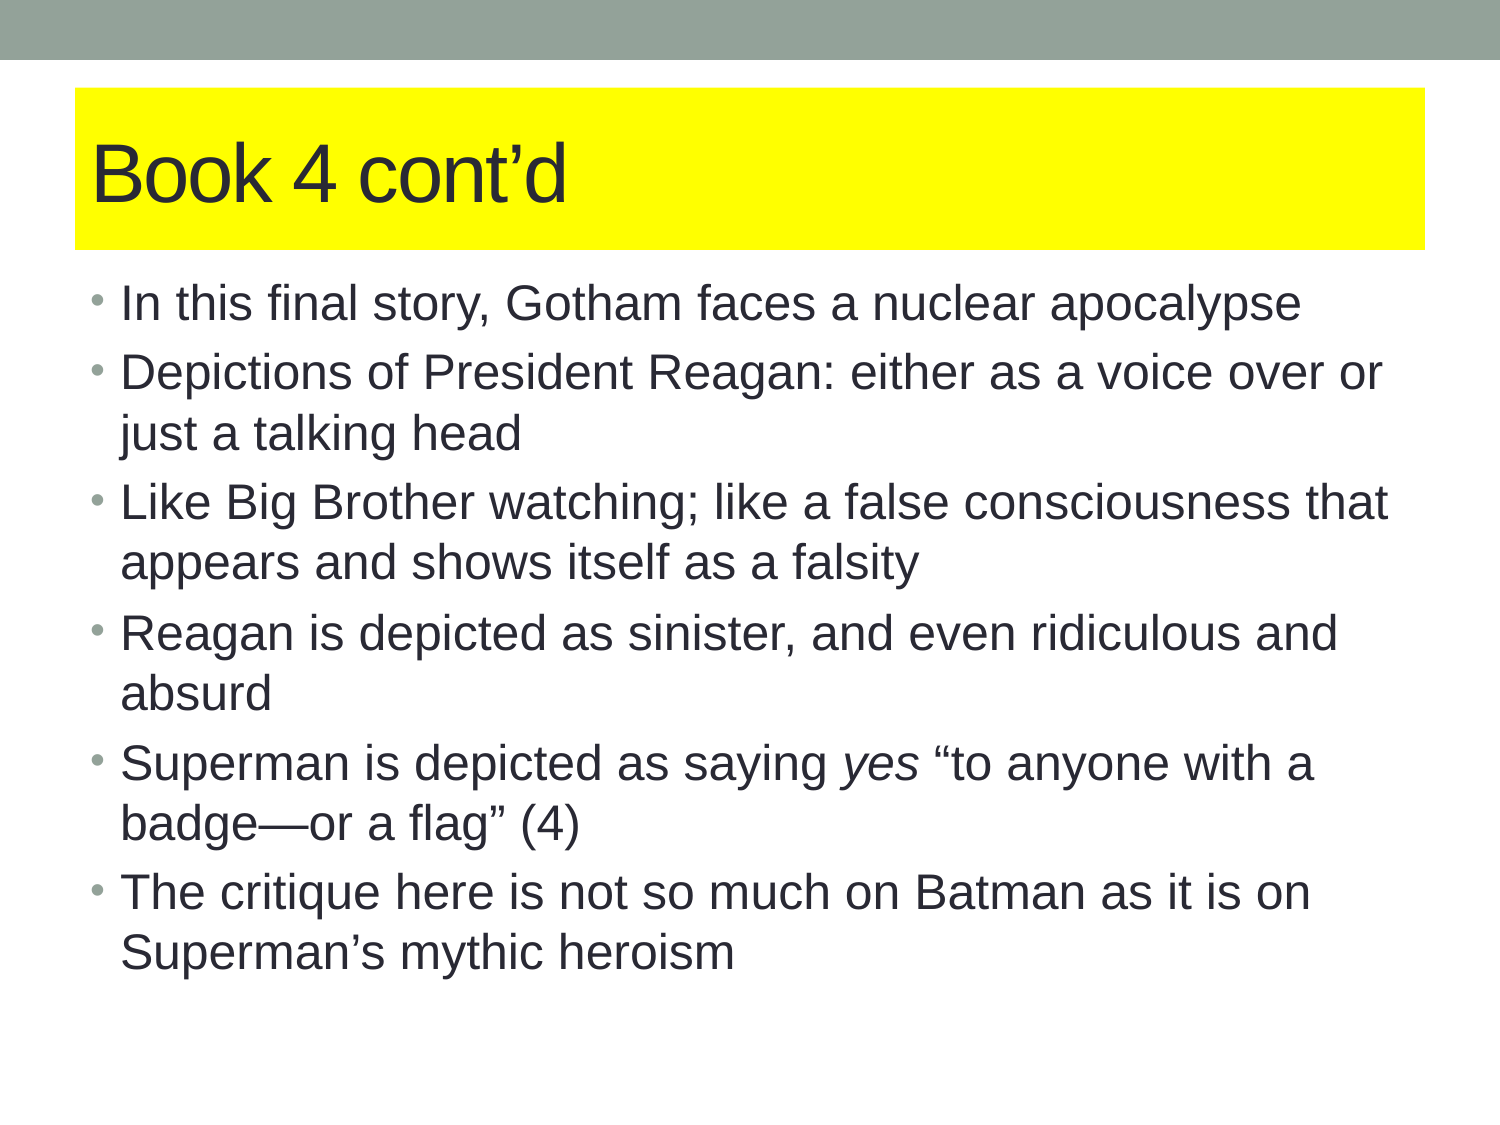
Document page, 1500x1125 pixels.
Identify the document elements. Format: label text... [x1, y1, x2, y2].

title Book 4 cont’d [75, 87, 1425, 250]
list In this final story, Gotham faces a nuclear apocalypse Depictions of President Reagan: either as a voice over or just a talking head Like Big Brother watching; like a false consciousness that appears and shows itself as a falsity Reagan is depicted as sinister, and even ridiculous and absurd Superman is depicted as saying yes “to anyone with a badge—or a flag” (4) The critique here is not so much on Batman as it is on Superman’s mythic heroism [75, 262, 1425, 1063]
